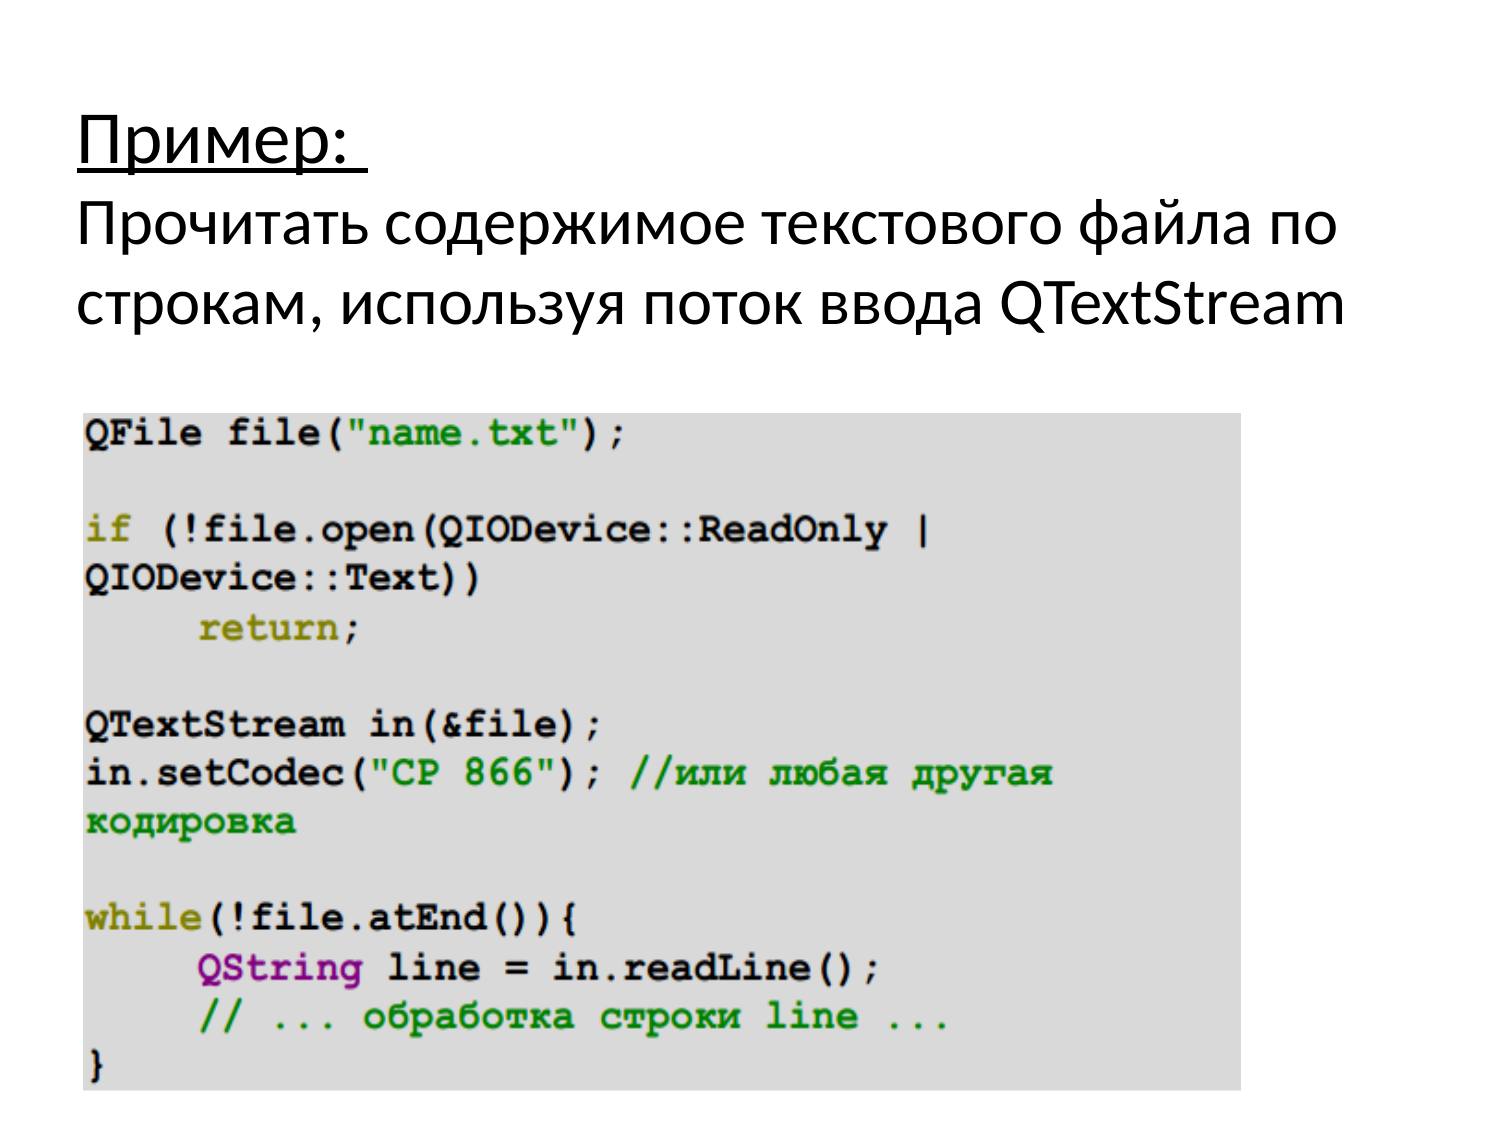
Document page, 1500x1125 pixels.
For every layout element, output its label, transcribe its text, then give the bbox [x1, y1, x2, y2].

picture [83, 413, 1241, 1093]
text_box Пример: Прочитать содержимое текстового файла по строкам, используя поток ввода QTextStream [76, 59, 1500, 367]
